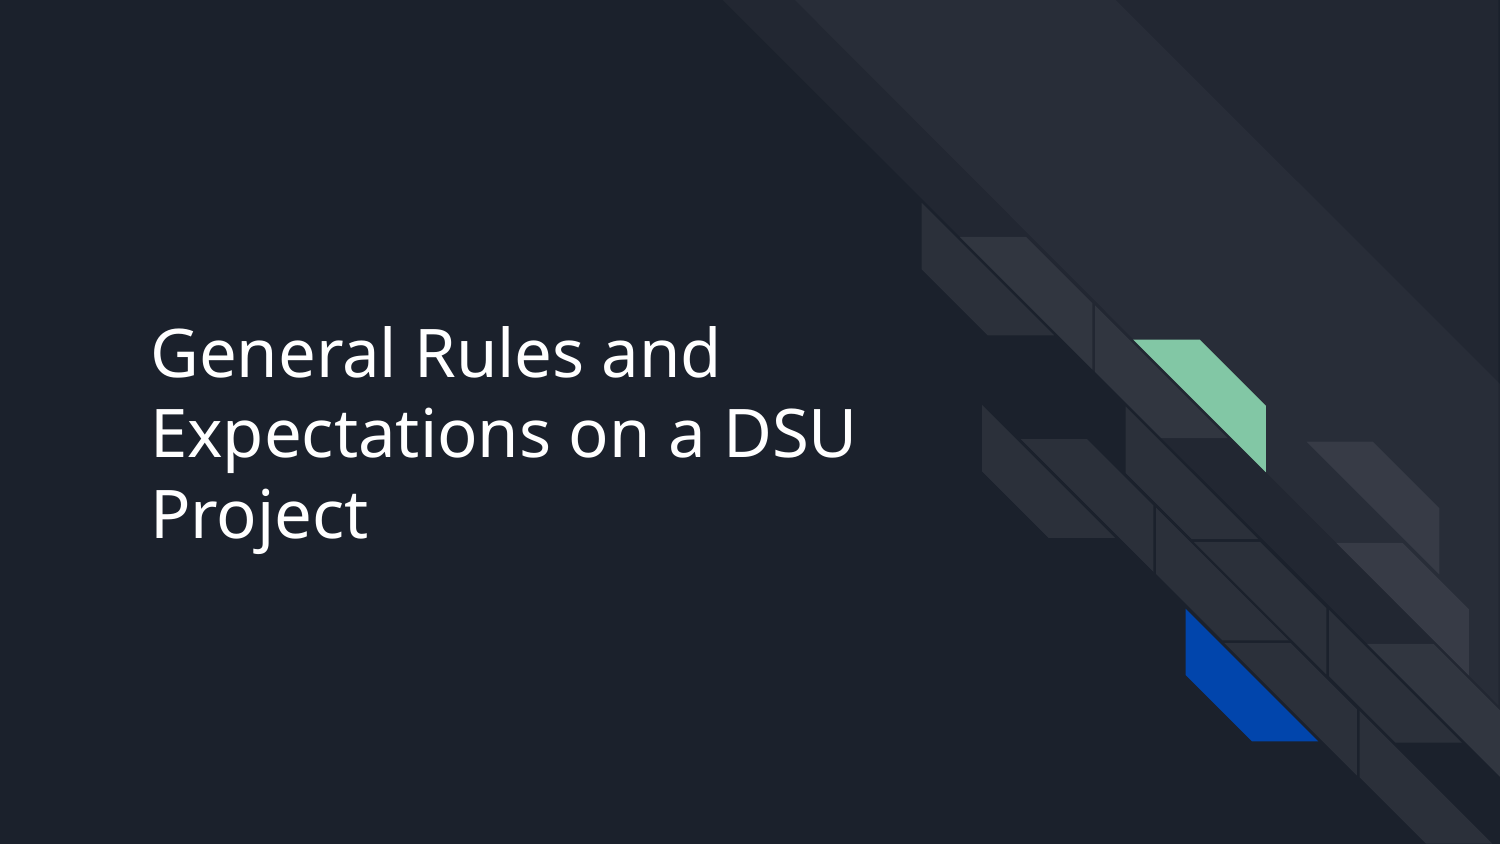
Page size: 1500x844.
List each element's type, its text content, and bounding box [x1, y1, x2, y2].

title General Rules and Expectations on a DSU Project [135, 336, 966, 526]
